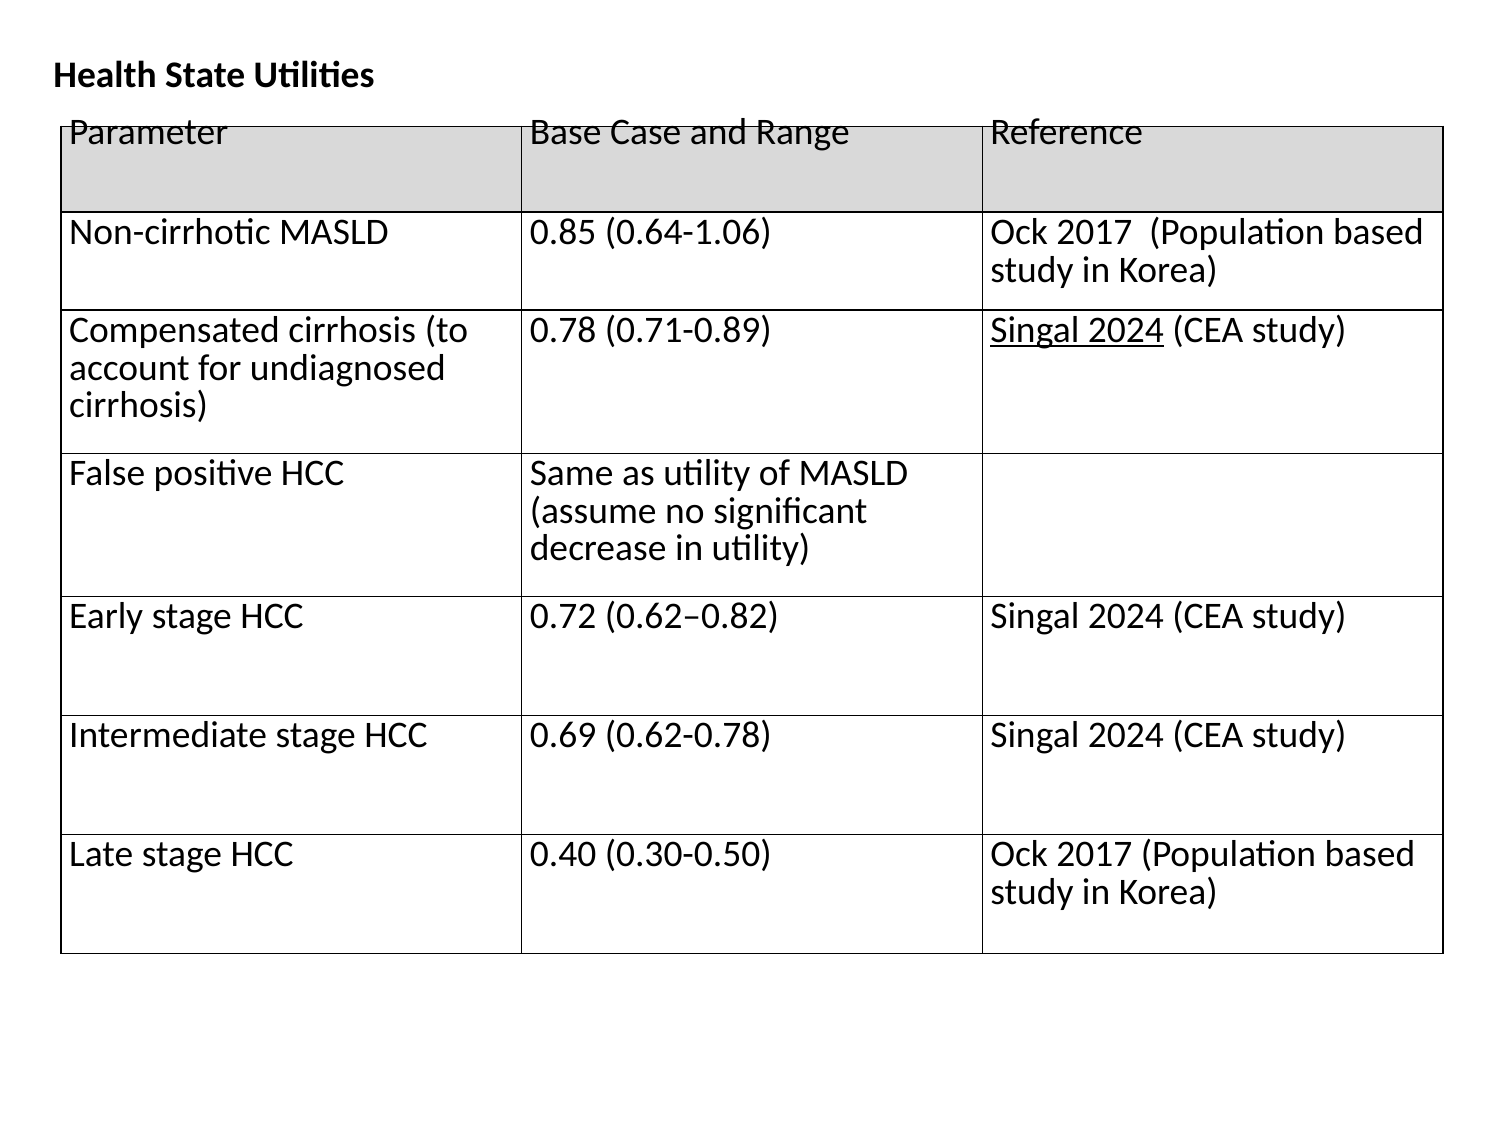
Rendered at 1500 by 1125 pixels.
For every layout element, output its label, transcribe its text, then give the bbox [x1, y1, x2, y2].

table_cell Intermediate stage HCC [62, 716, 521, 834]
table_cell Singal 2024 (CEA study) [983, 597, 1442, 715]
table_cell Same as utility of MASLD (assume no significant decrease in utility) [522, 454, 982, 596]
table_cell 0.78 (0.71-0.89) [522, 311, 982, 453]
table_cell Late stage HCC [62, 835, 521, 953]
table_cell Compensated cirrhosis (to account for undiagnosed cirrhosis) [62, 311, 521, 453]
table_cell Singal 2024 (CEA study) [983, 716, 1442, 834]
table_cell Early stage HCC [62, 597, 521, 715]
text_box Health State Utilities [38, 42, 678, 103]
table_cell Ock 2017 (Population based study in Korea) [983, 213, 1442, 309]
table_cell False positive HCC [62, 454, 521, 596]
table_cell Singal 2024 (CEA study) [983, 311, 1442, 453]
table_cell Non-cirrhotic MASLD [62, 213, 521, 309]
table_cell 0.69 (0.62-0.78) [522, 716, 982, 834]
table_header Reference [983, 127, 1442, 211]
table_cell Ock 2017 (Population based study in Korea) [983, 835, 1442, 953]
table_cell 0.40 (0.30-0.50) [522, 835, 982, 953]
table_cell [983, 454, 1442, 596]
table_header Parameter [62, 127, 521, 211]
table_header Base Case and Range [522, 127, 982, 211]
table_cell 0.72 (0.62–0.82) [522, 597, 982, 715]
table_cell 0.85 (0.64-1.06) [522, 213, 982, 309]
